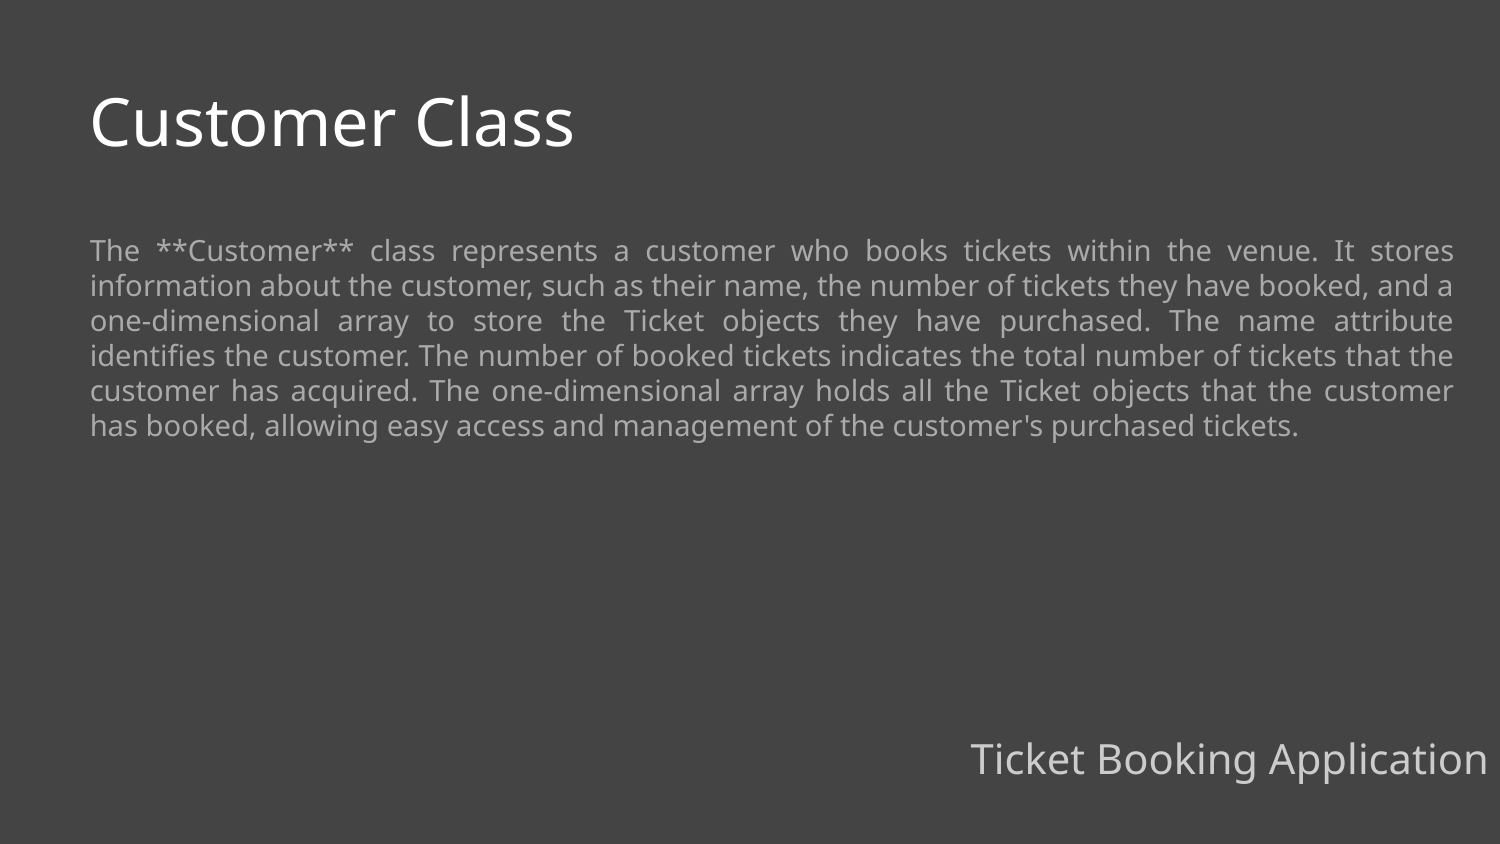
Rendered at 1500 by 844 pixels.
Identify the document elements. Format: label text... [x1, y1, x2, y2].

text_box The **Customer** class represents a customer who books tickets within the venue. It stores information about the customer, such as their name, the number of tickets they have booked, and a one-dimensional array to store the Ticket objects they have purchased. The name attribute identifies the customer. The number of booked tickets indicates the total number of tickets that the customer has acquired. The one-dimensional array holds all the Ticket objects that the customer has booked, allowing easy access and management of the customer's purchased tickets. [74, 224, 1470, 765]
text_box Customer Class [74, 44, 1425, 195]
text_box Ticket Booking Application [929, 719, 1500, 795]
